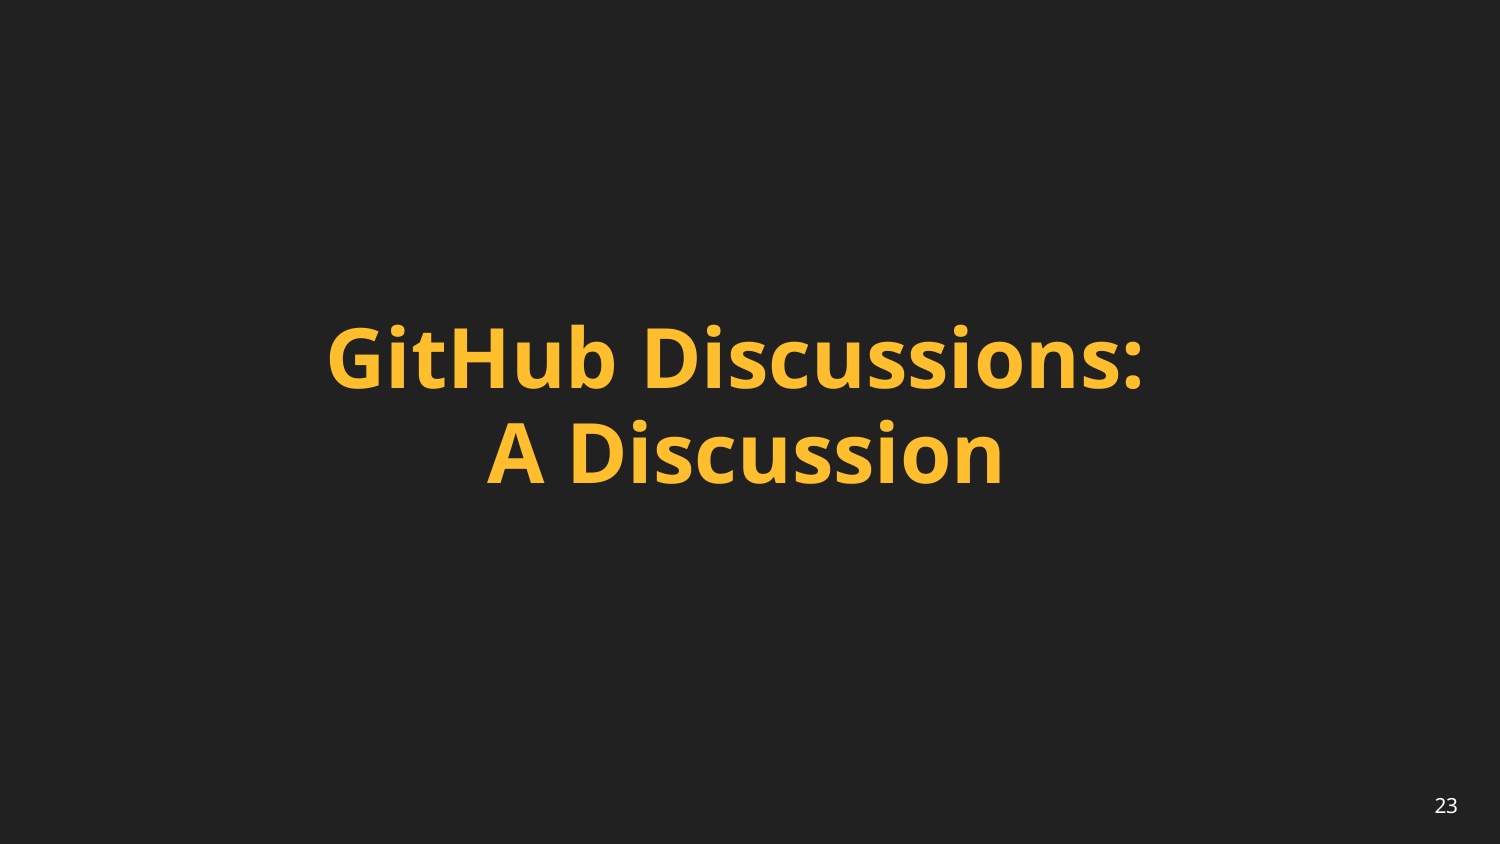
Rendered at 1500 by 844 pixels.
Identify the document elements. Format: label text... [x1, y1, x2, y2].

text_box 23 [1135, 784, 1473, 830]
title GitHub Discussions: A Discussion [107, 37, 1387, 777]
